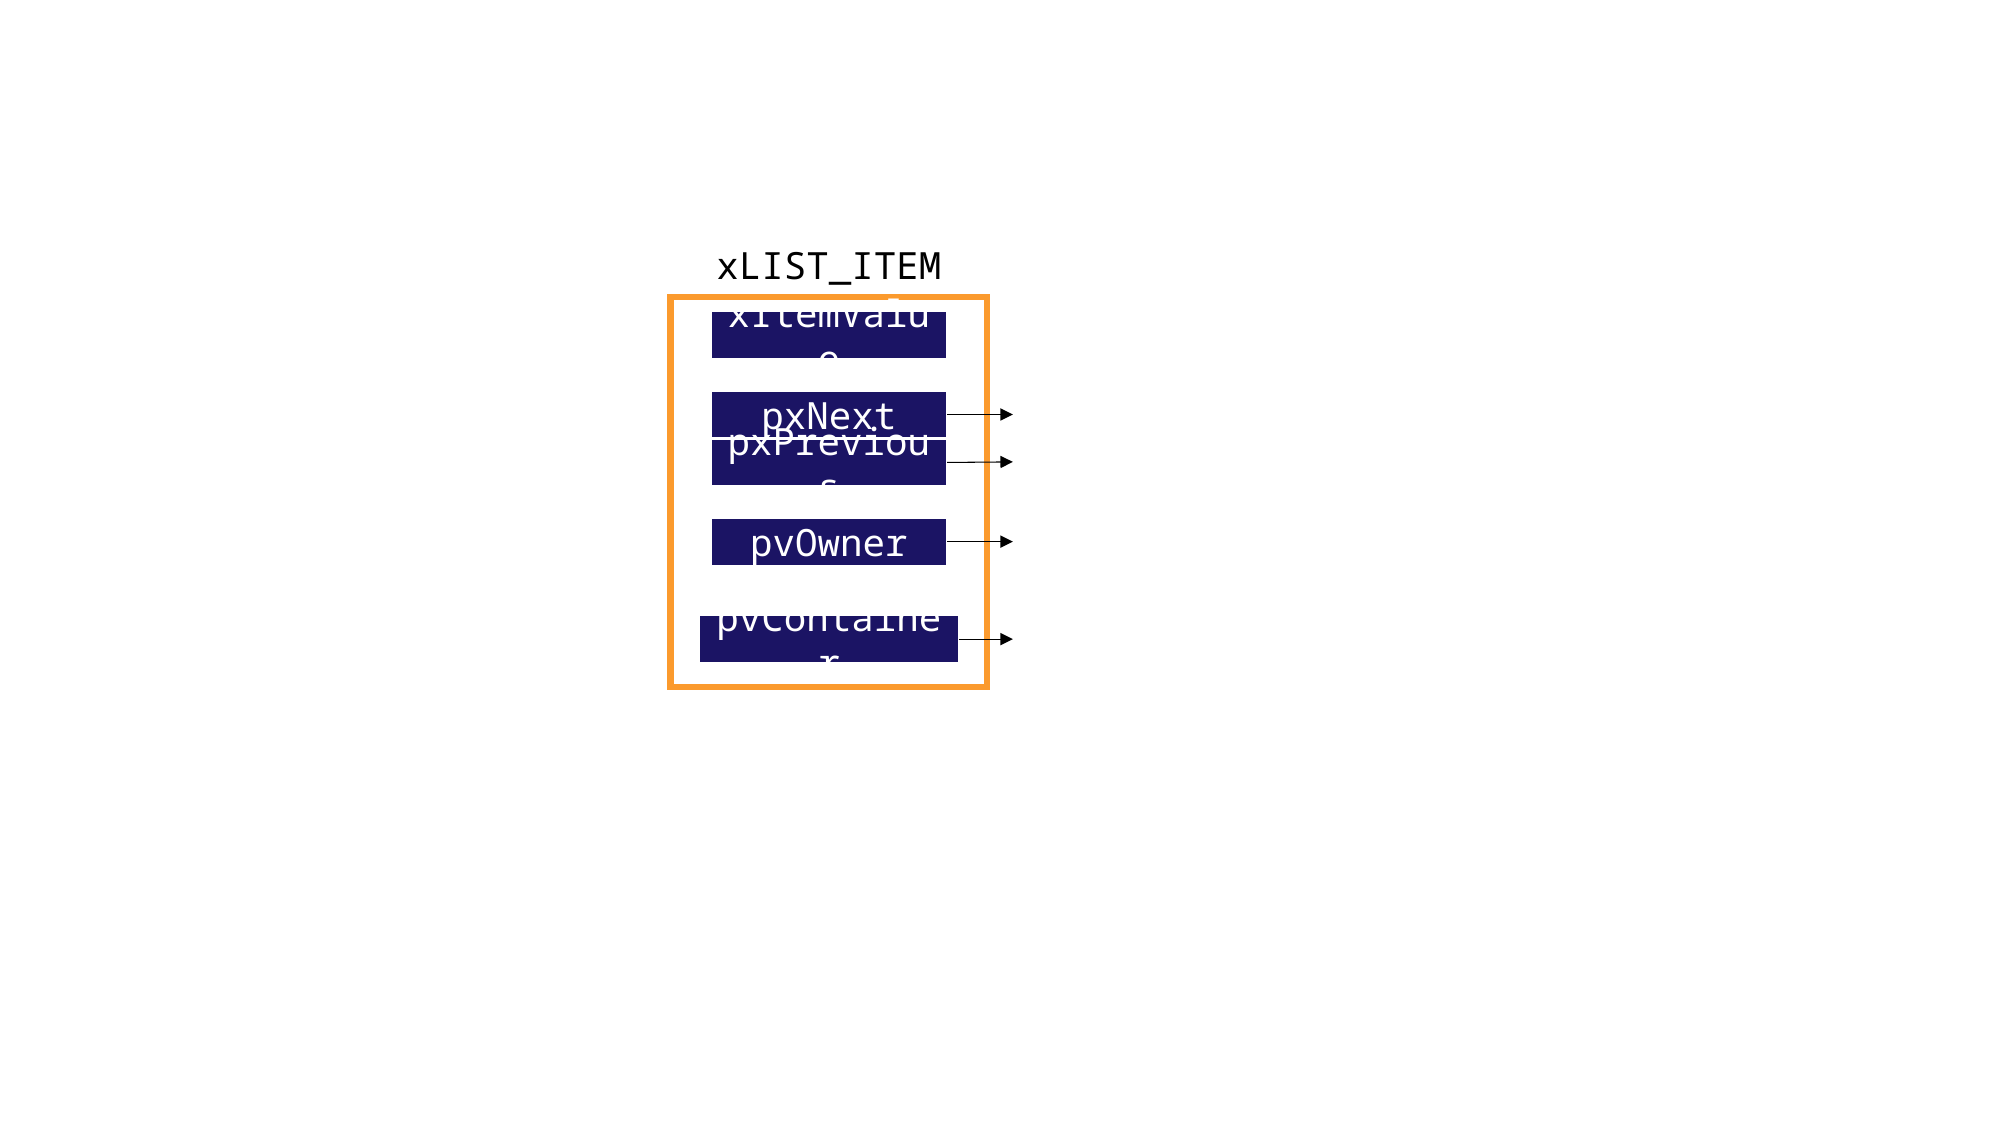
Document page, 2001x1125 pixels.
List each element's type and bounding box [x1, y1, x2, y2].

text_box [670, 235, 1013, 688]
